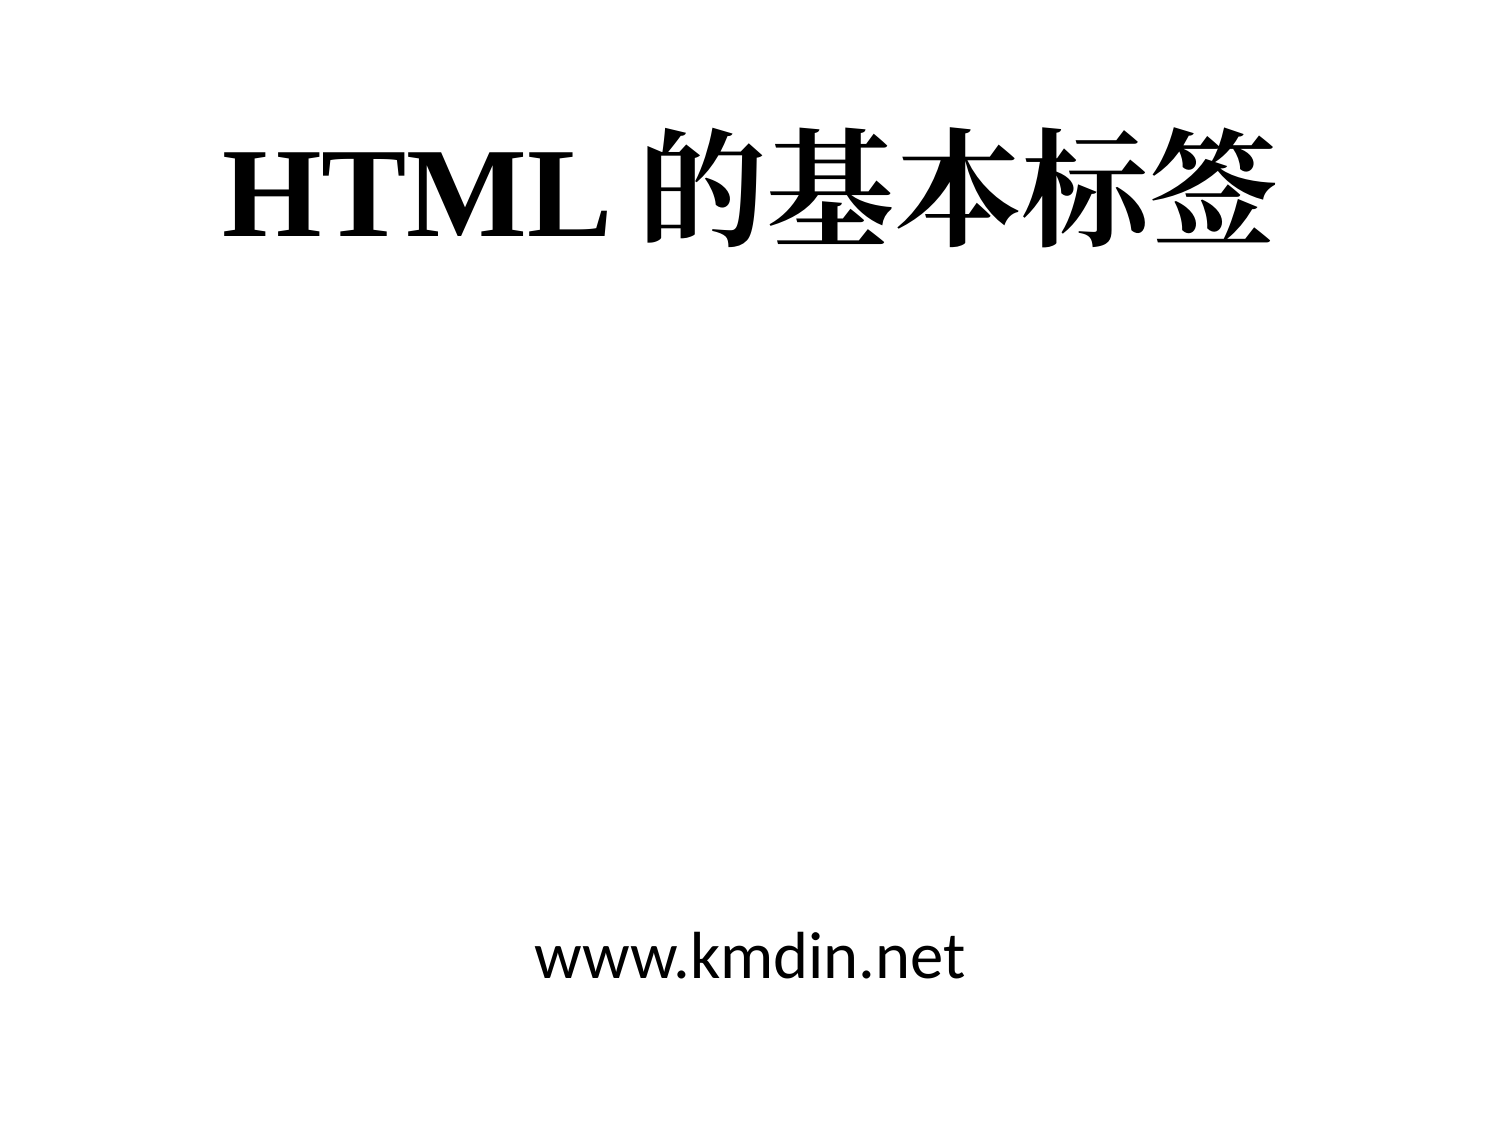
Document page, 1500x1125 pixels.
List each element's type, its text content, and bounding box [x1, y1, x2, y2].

subtitle www.kmdin.net [0, 920, 1500, 1012]
title HTML的基本标签 [0, 82, 1500, 282]
